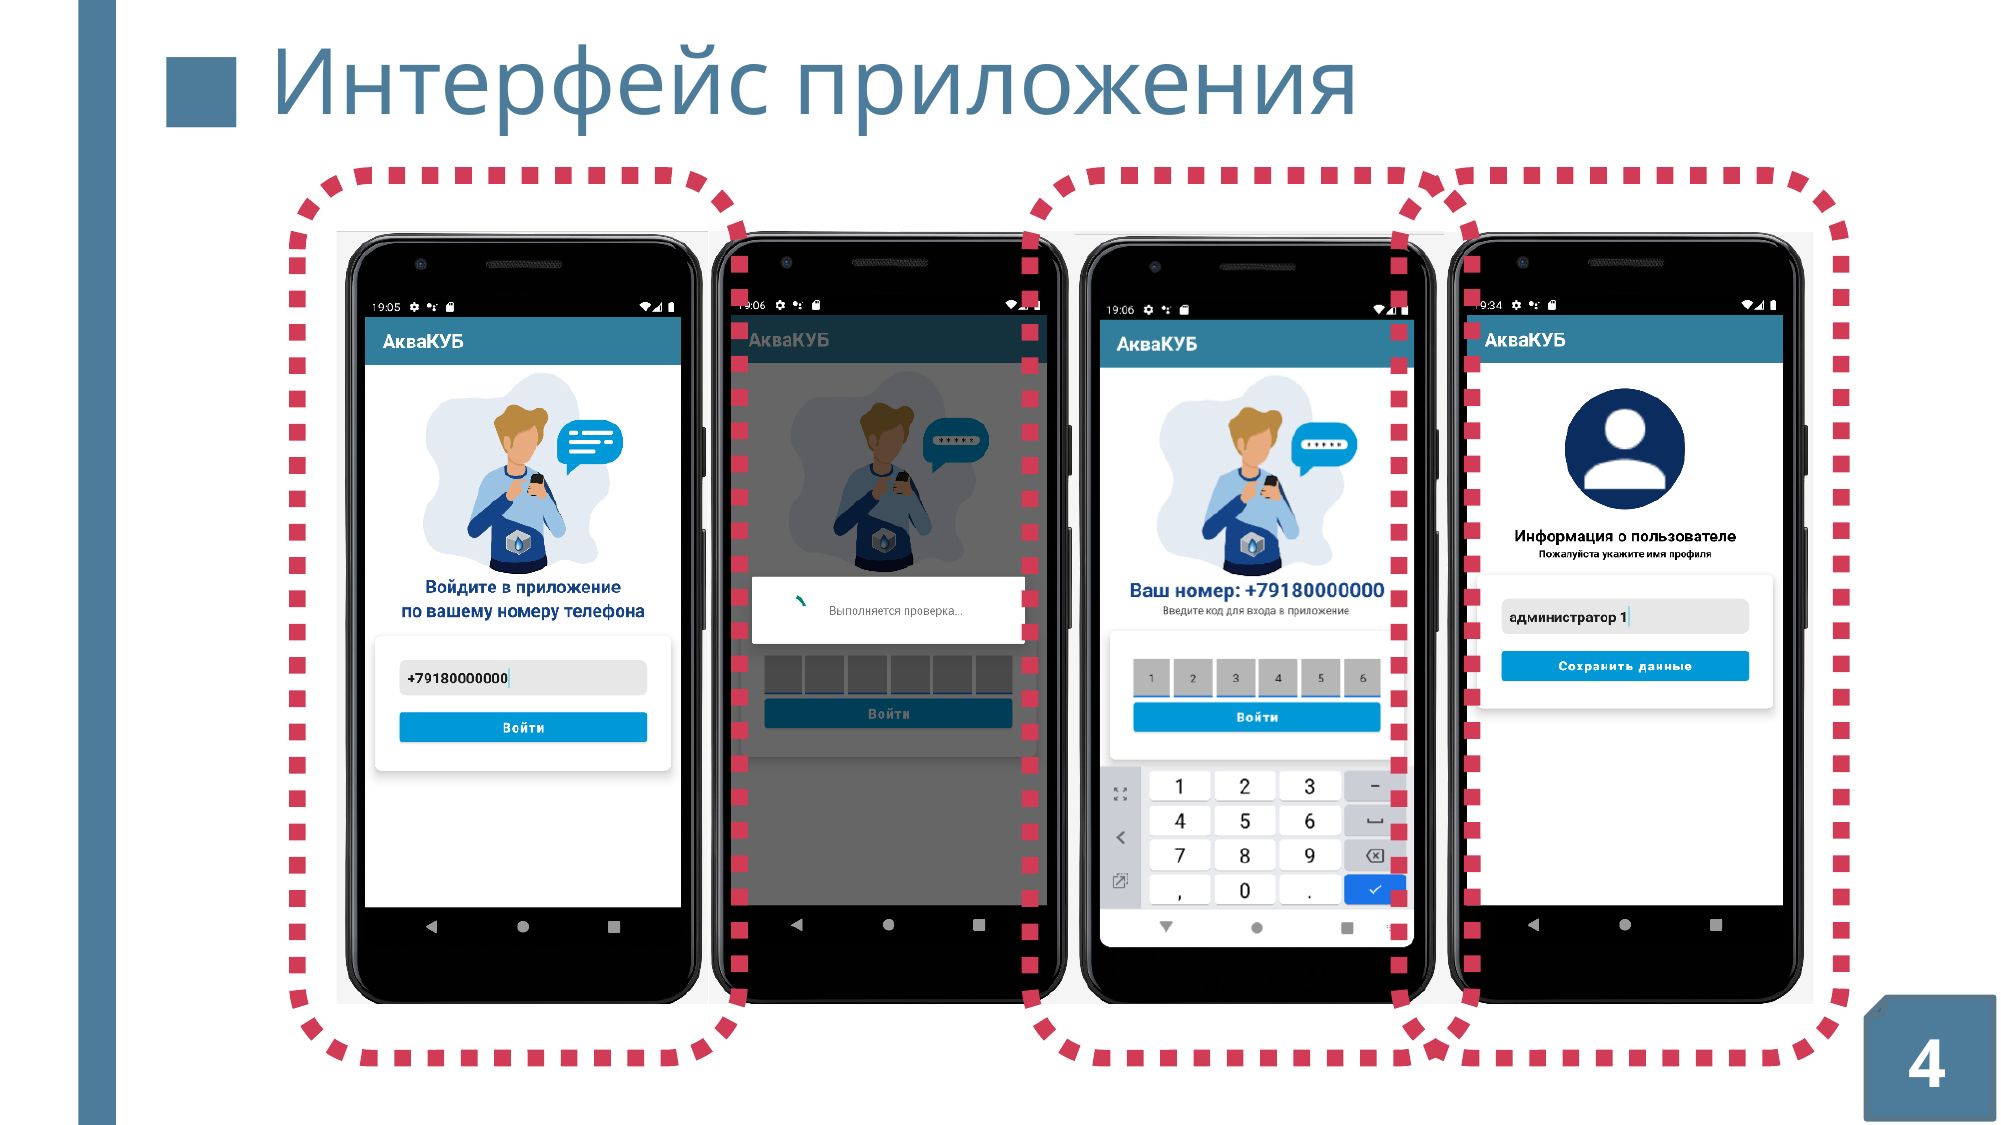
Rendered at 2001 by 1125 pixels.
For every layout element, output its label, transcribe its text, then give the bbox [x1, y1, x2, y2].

text_box [1398, 172, 1845, 1061]
text_box [1030, 172, 1438, 230]
text_box [294, 172, 740, 1061]
list Интерфейс приложения [143, 24, 1719, 160]
text_box 4 [1894, 1013, 1966, 1109]
text_box [1029, 1004, 1435, 1061]
text_box [1863, 994, 1997, 1122]
picture [336, 230, 1814, 1004]
